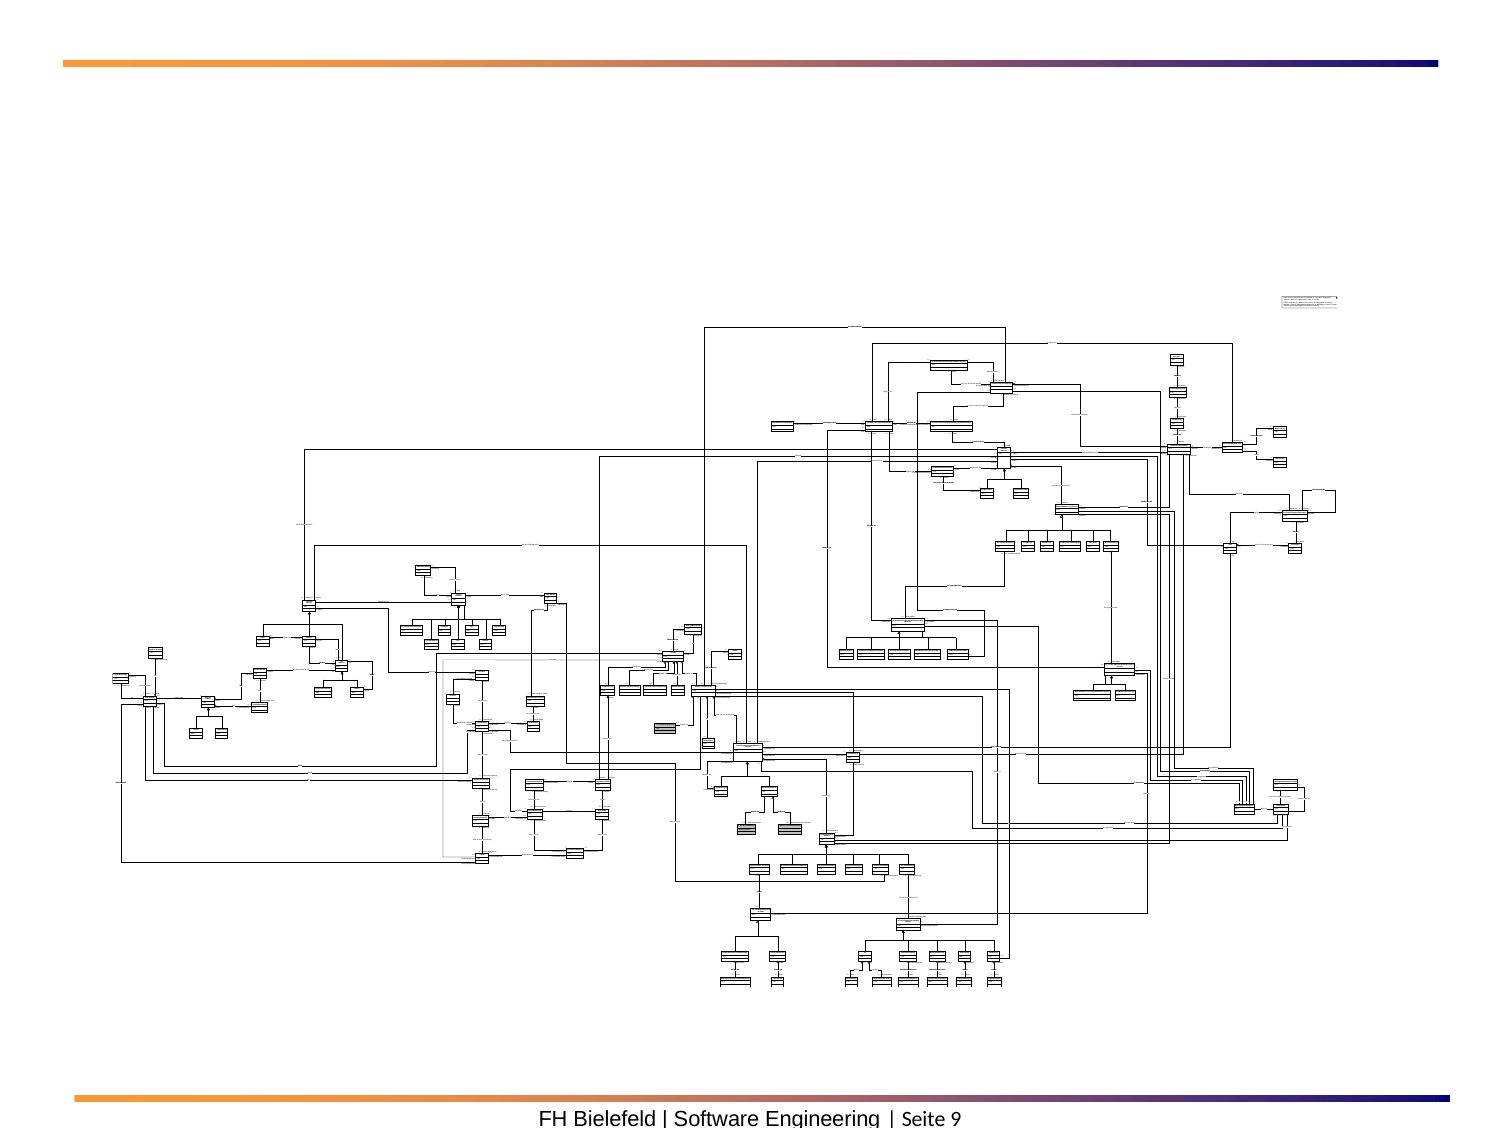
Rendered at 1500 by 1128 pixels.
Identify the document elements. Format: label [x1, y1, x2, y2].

picture [74, 1095, 1450, 1102]
picture [62, 60, 1439, 67]
picture [112, 296, 1338, 987]
